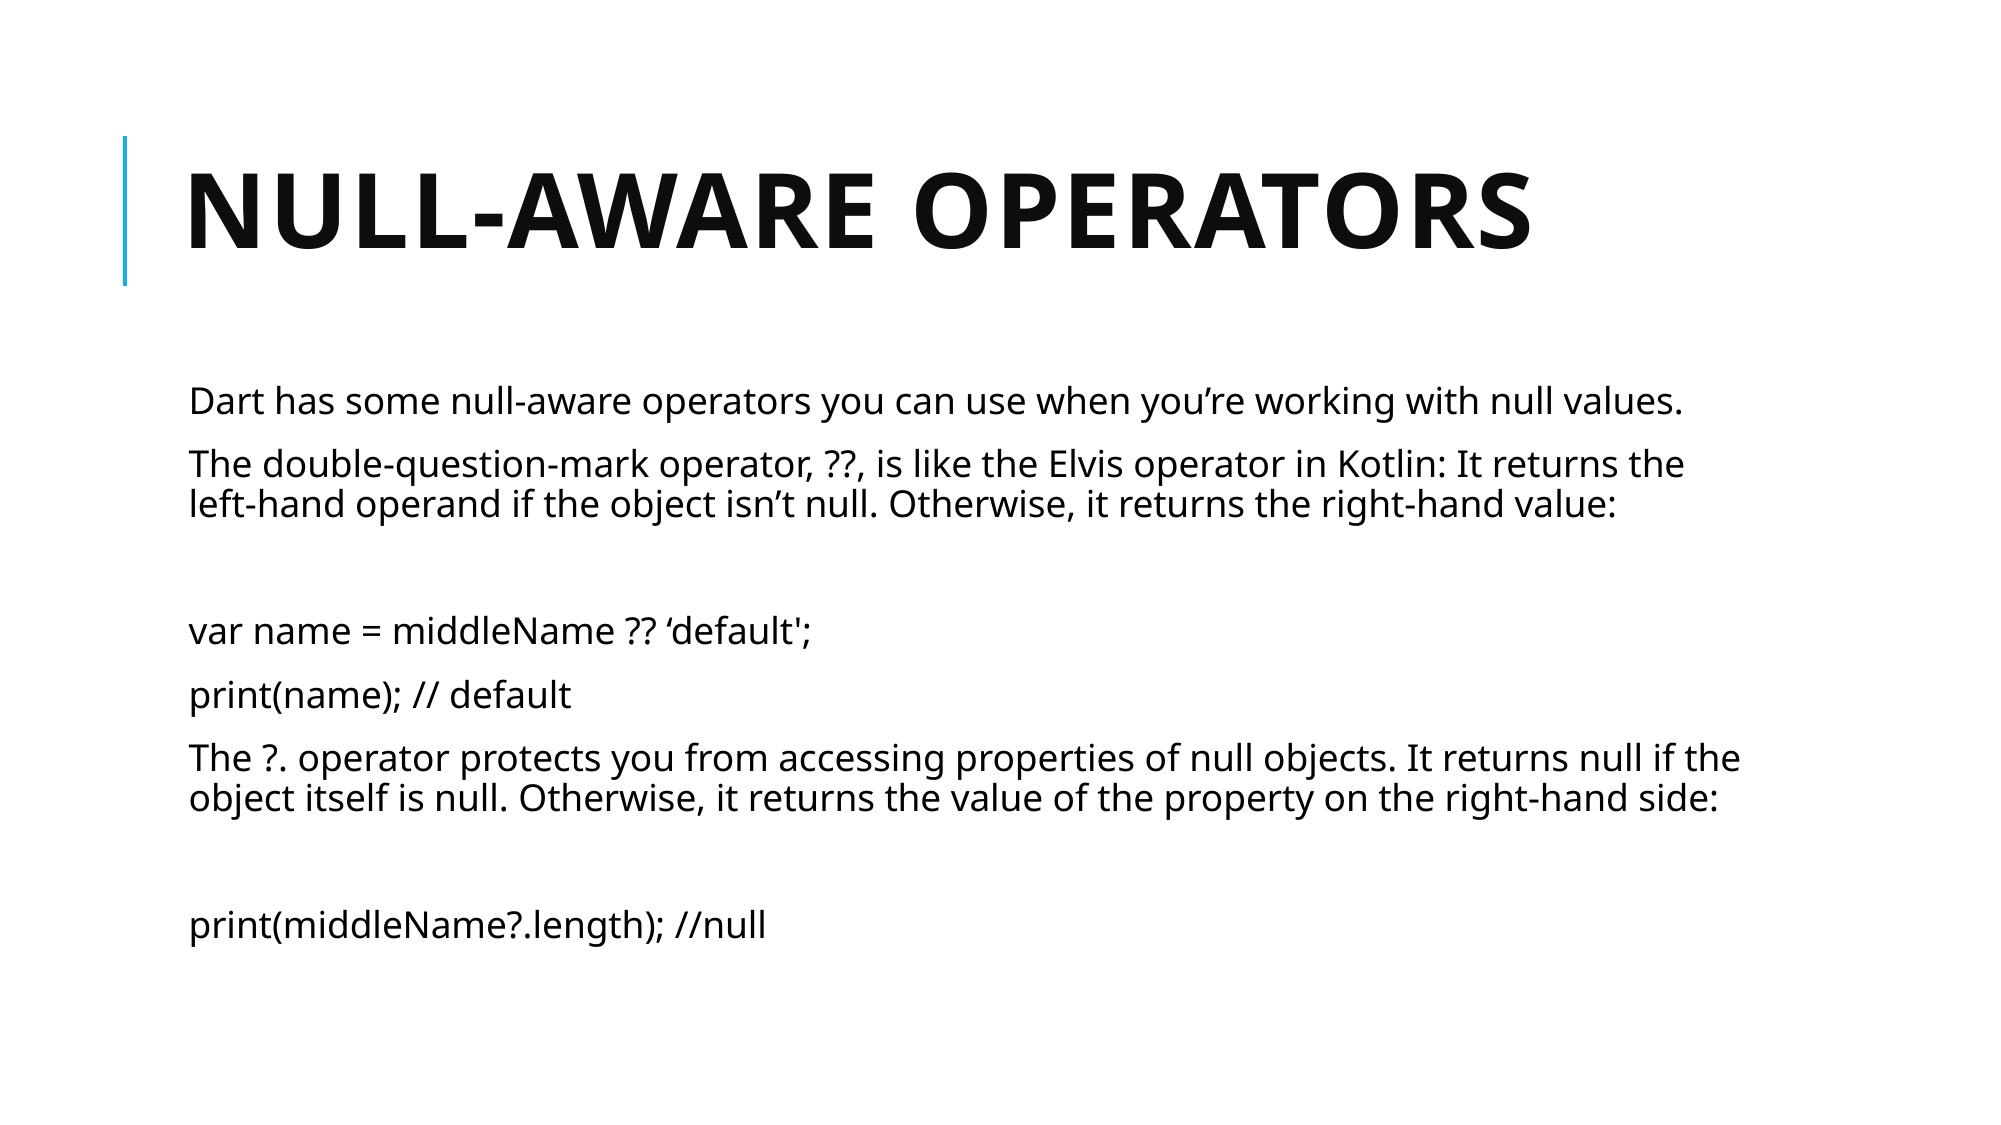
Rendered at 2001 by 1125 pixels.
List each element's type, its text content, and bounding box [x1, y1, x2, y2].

list Dart has some null-aware operators you can use when you’re working with null values. The double-question-mark operator, ??, is like the Elvis operator in Kotlin: It returns the left-hand operand if the object isn’t null. Otherwise, it returns the right-hand value: var name = middleName ?? ‘default'; print(name); // default The ?. operator protects you from accessing properties of null objects. It returns null if the object itself is null. Otherwise, it returns the value of the property on the right-hand side: print(middleName?.length); //null [168, 375, 1763, 1035]
title Null-Aware Operators [168, 96, 1763, 342]
